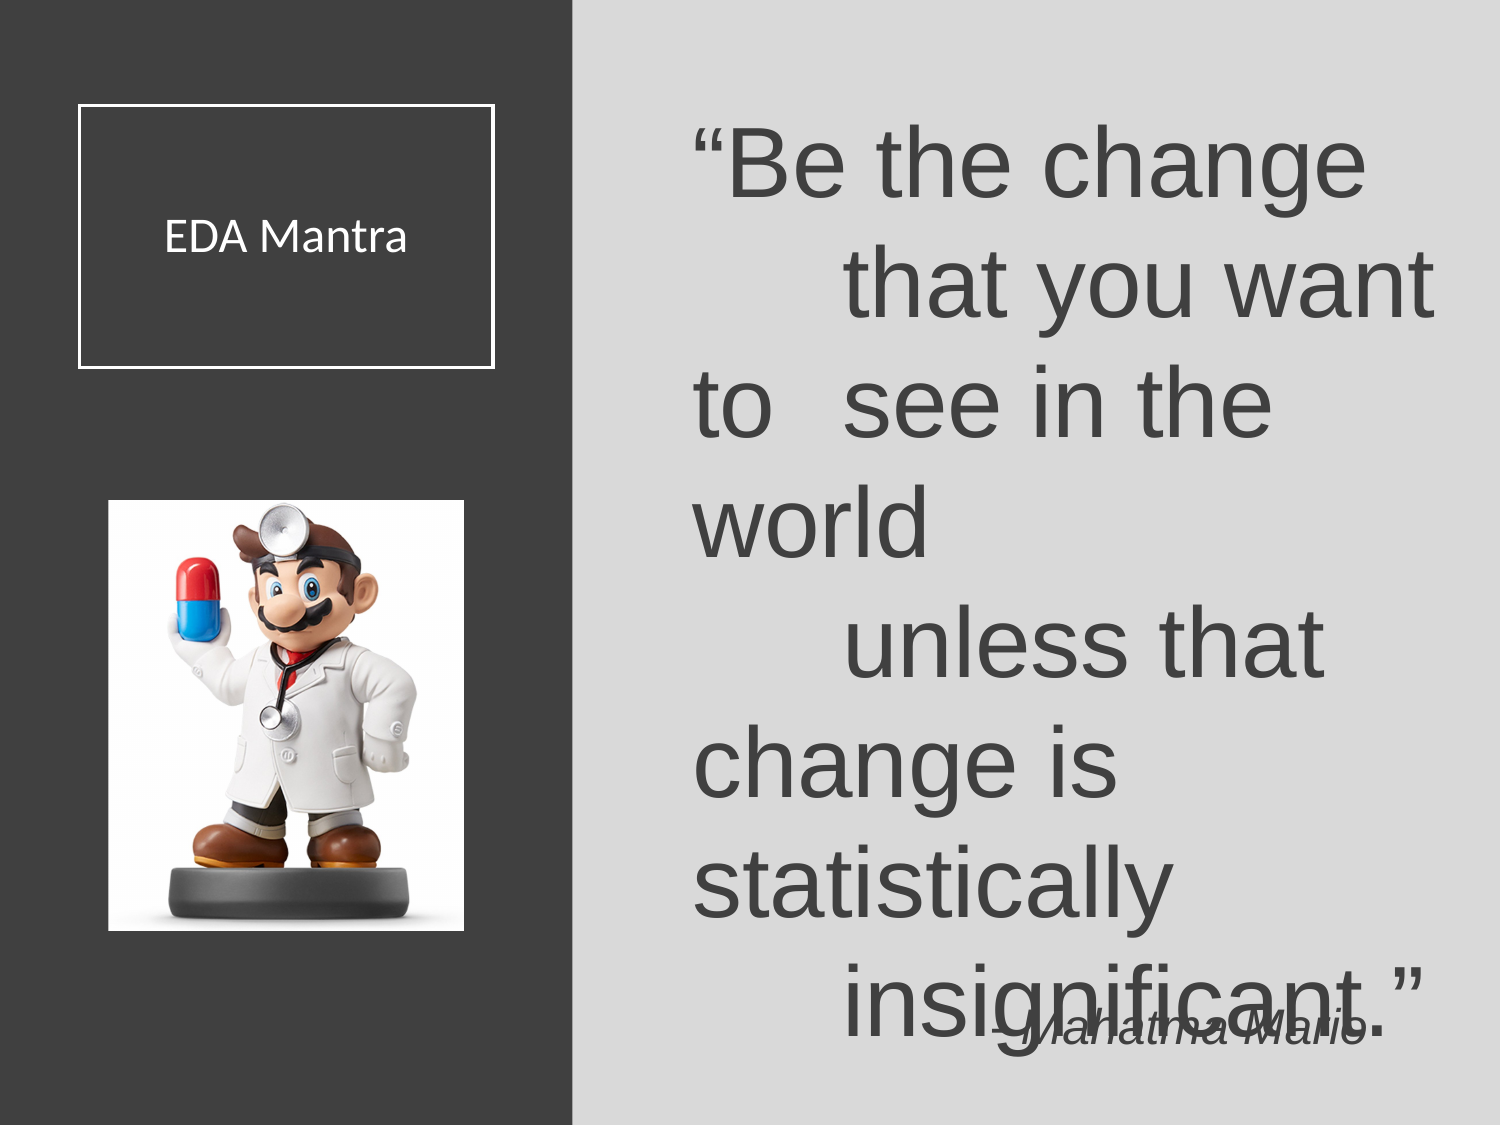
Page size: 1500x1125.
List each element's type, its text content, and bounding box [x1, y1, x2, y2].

text_box - Mahatma Mario [975, 987, 1388, 1063]
text_box “Be the change that you want to see in the world unless that change is statistically insignificant.” [677, 90, 1490, 1125]
text_box [0, 0, 573, 1125]
title EDA Mantra [78, 105, 494, 368]
picture [107, 499, 465, 931]
